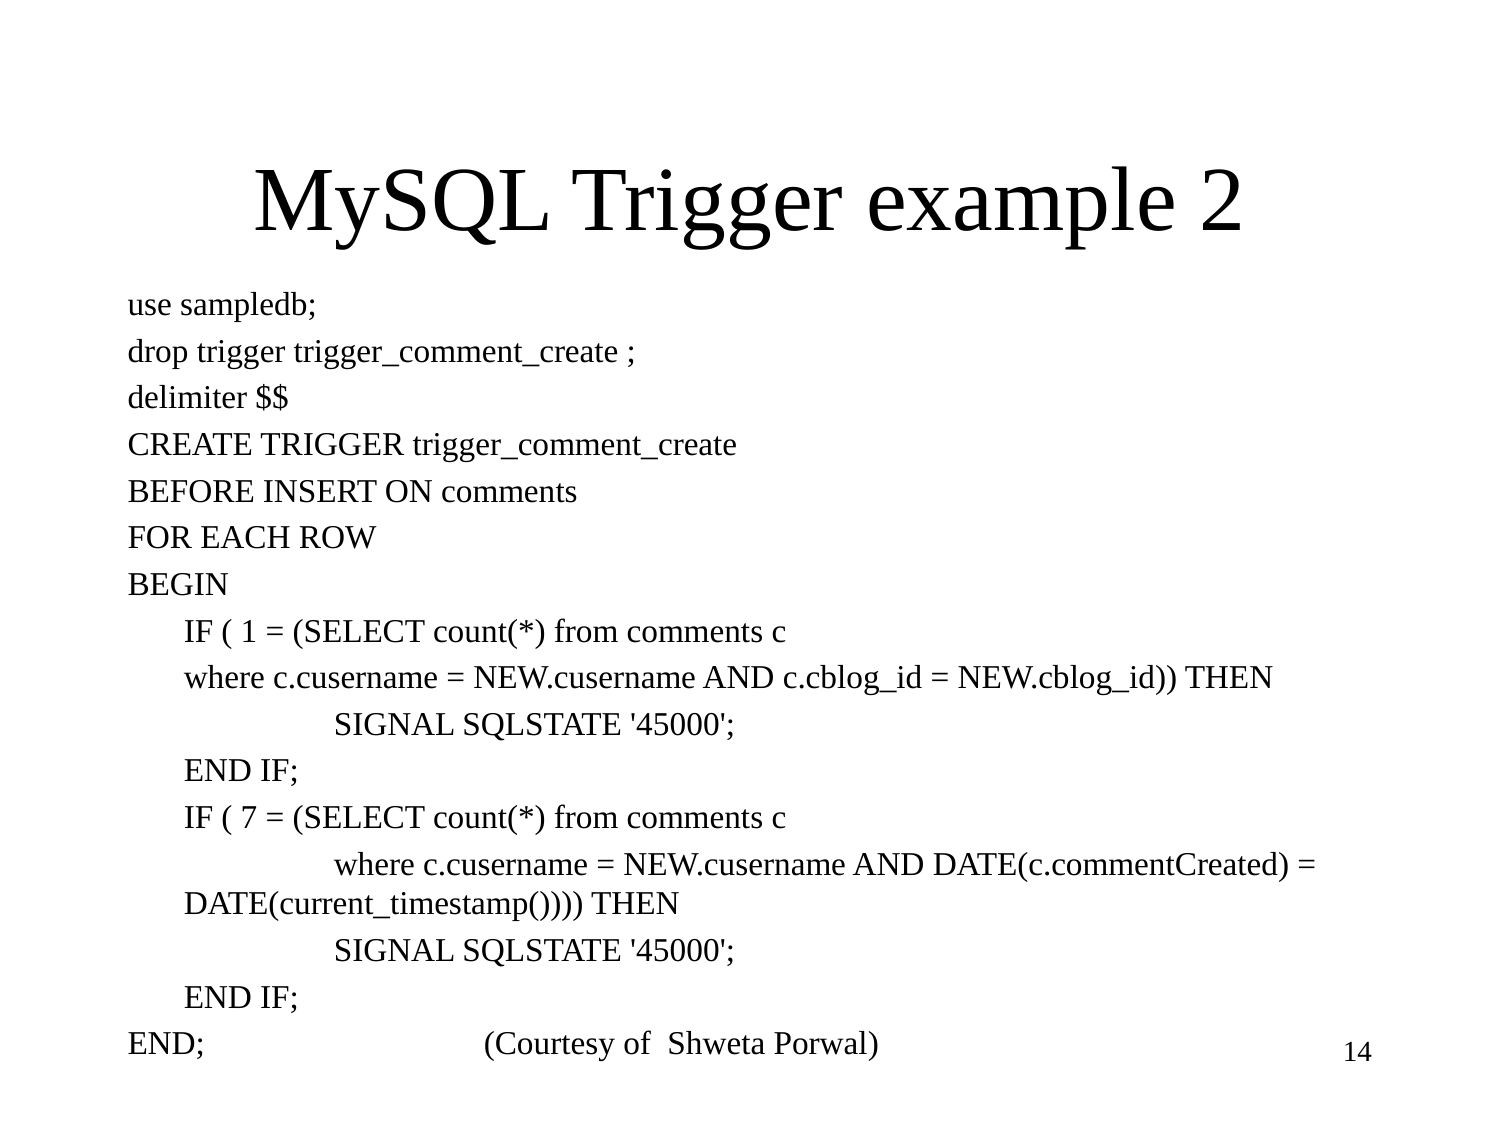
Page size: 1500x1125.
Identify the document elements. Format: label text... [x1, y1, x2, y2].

list use sampledb; drop trigger trigger_comment_create ; delimiter $$ CREATE TRIGGER trigger_comment_create BEFORE INSERT ON comments FOR EACH ROW BEGIN IF ( 1 = (SELECT count(*) from comments c where c.cusername = NEW.cusername AND c.cblog_id = NEW.cblog_id)) THEN SIGNAL SQLSTATE '45000'; END IF; IF ( 7 = (SELECT count(*) from comments c where c.cusername = NEW.cusername AND DATE(c.commentCreated) = DATE(current_timestamp()))) THEN SIGNAL SQLSTATE '45000'; END IF; END; (Courtesy of Shweta Porwal) [112, 274, 1388, 1125]
title MySQL Trigger example 2 [112, 99, 1388, 274]
